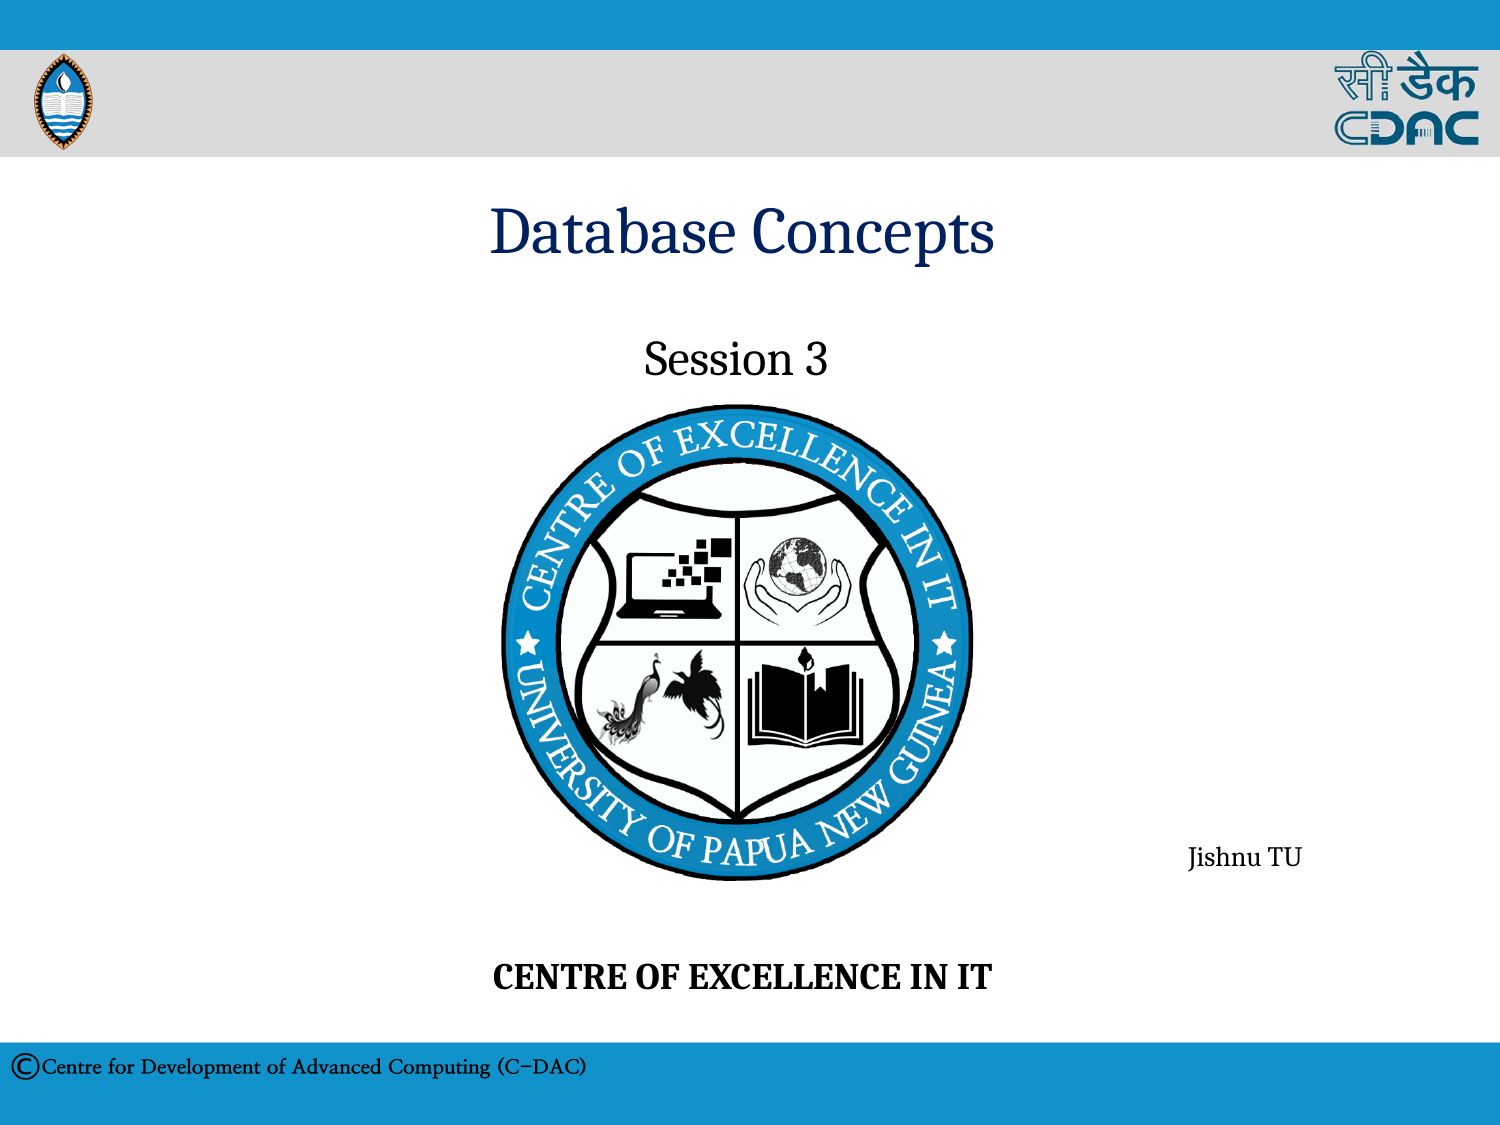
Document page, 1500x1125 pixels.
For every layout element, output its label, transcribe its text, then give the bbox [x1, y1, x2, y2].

picture [0, 0, 1500, 1125]
title Database Concepts [135, 146, 1352, 319]
